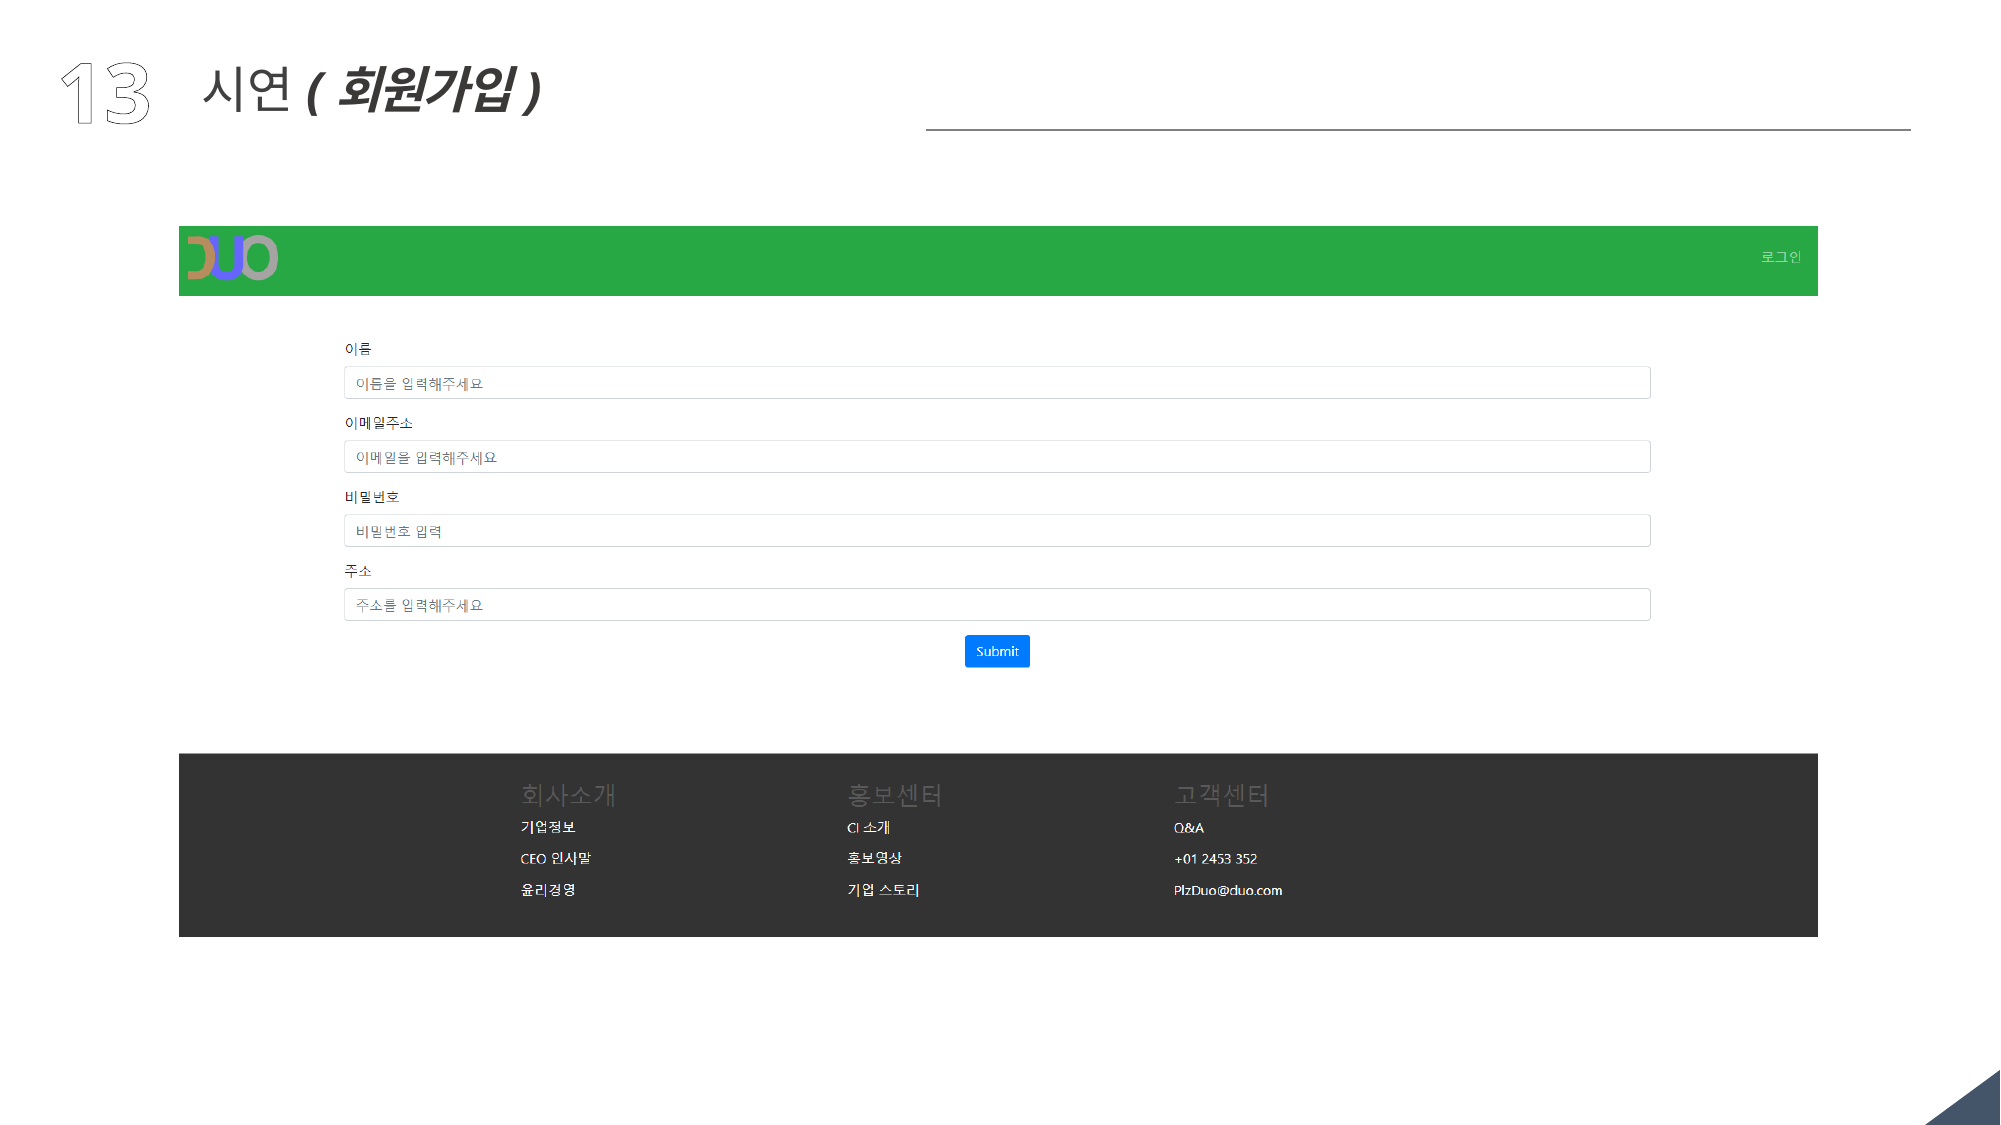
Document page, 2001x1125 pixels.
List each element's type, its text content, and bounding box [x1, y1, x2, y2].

picture [179, 226, 1818, 937]
text_box 13 [41, 32, 233, 148]
text_box [35, 32, 1962, 1085]
text_box 시연(회원가입) [187, 51, 568, 127]
